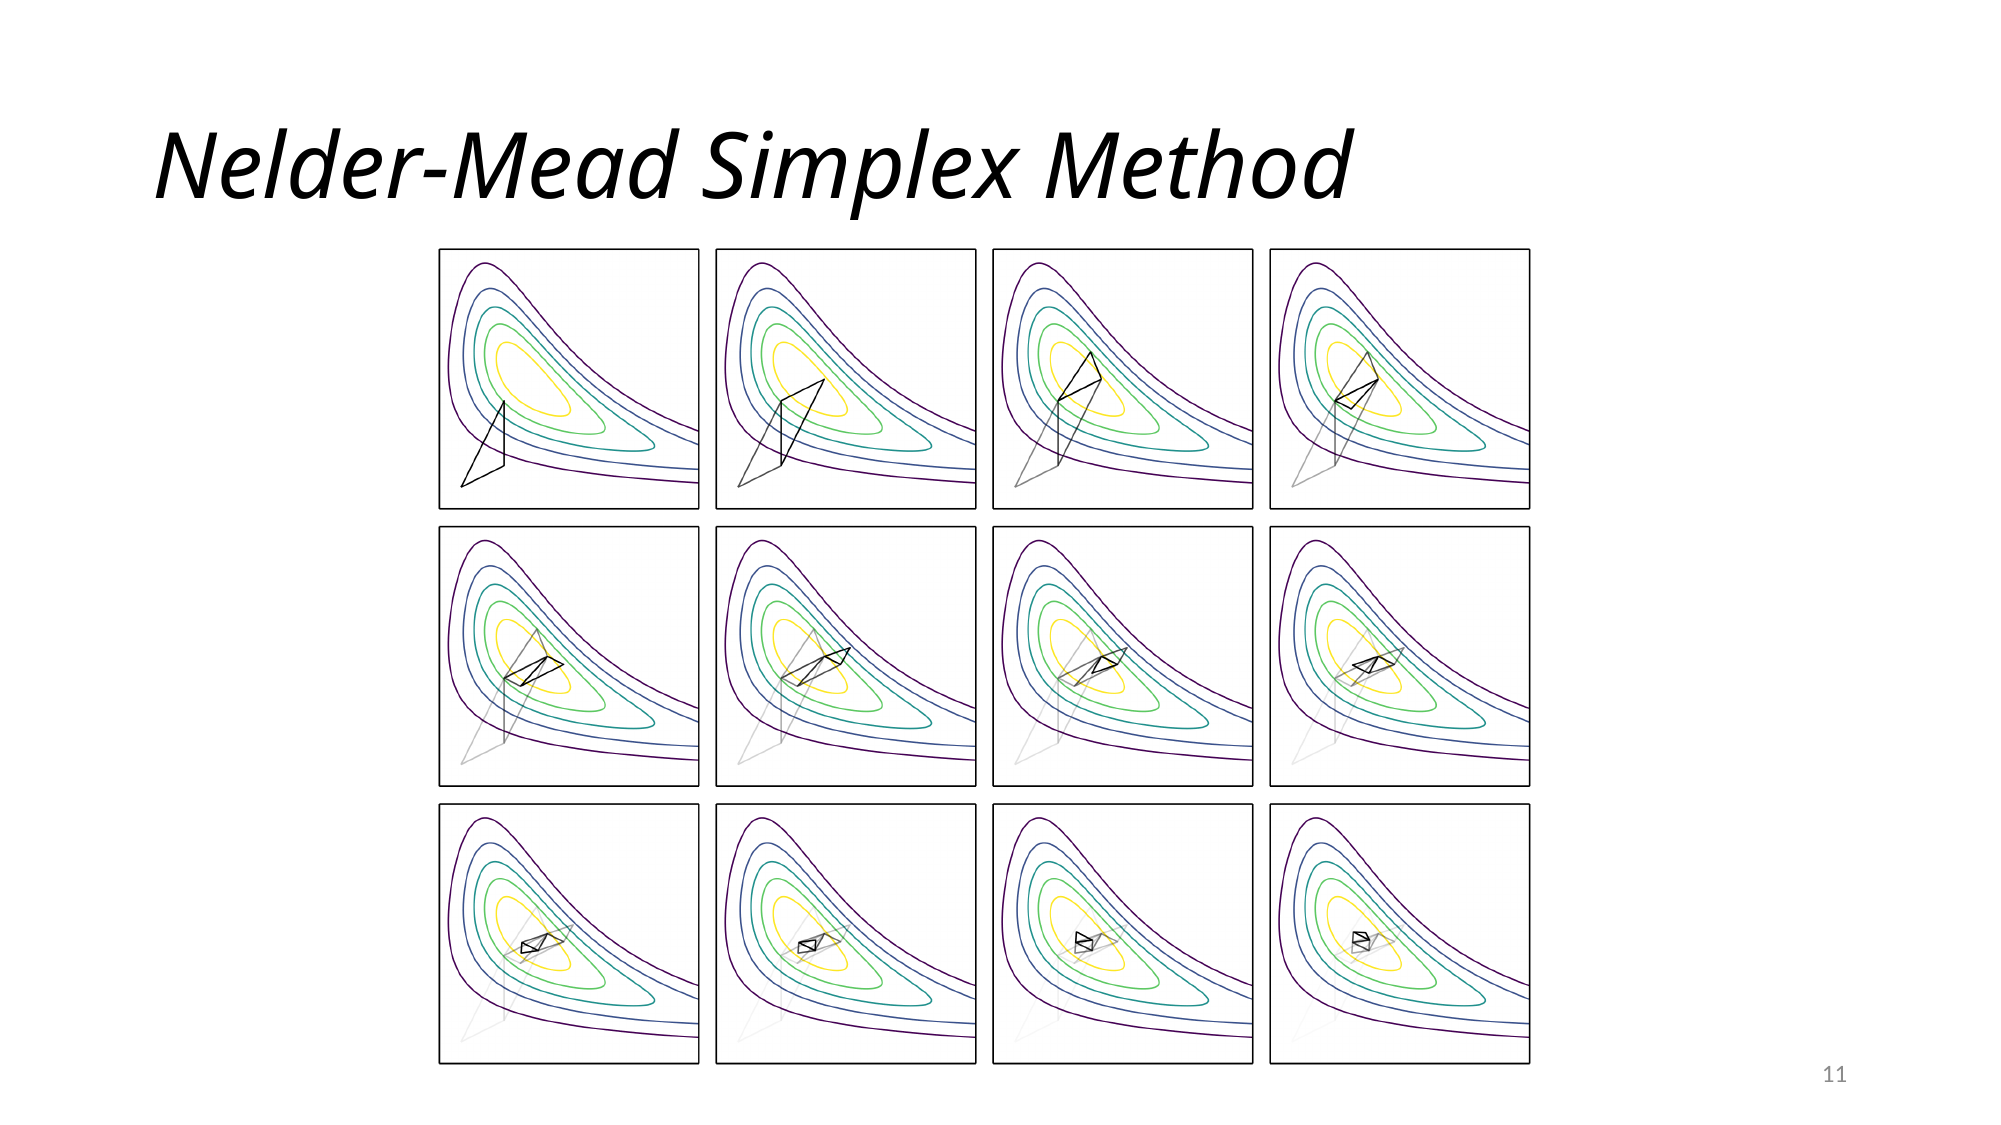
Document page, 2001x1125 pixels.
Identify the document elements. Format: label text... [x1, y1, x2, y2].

slide_number 11 [1412, 1042, 1863, 1103]
picture [437, 247, 1532, 1066]
title Nelder-Mead Simplex Method [137, 59, 1863, 278]
